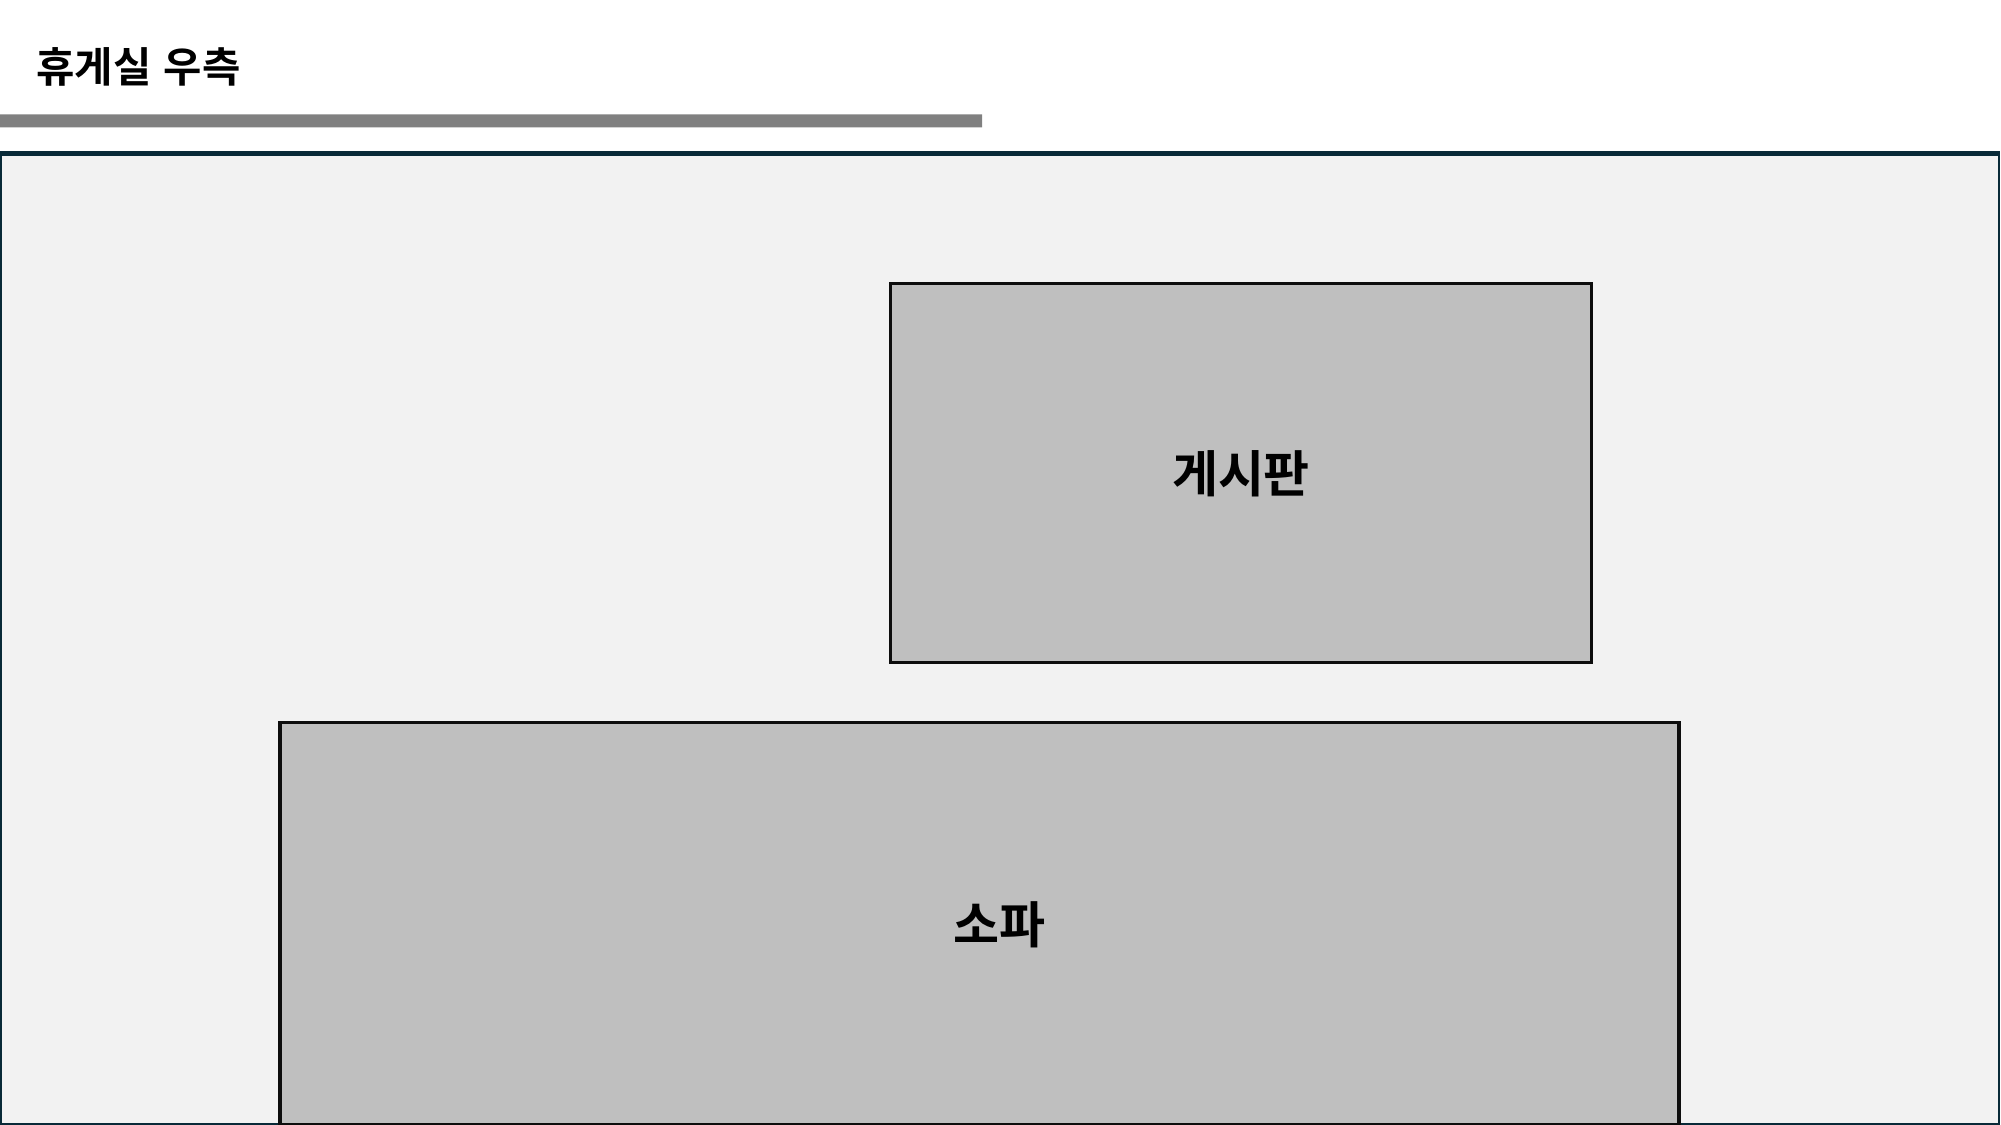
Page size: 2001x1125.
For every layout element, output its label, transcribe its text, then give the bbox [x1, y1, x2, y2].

text_box [0, 113, 984, 129]
text_box [889, 282, 1593, 664]
text_box 휴게실 우측 [0, 33, 700, 99]
text_box [278, 721, 1681, 1125]
text_box 게시판 [1025, 435, 1458, 510]
text_box 소파 [783, 885, 1217, 961]
text_box [0, 152, 2000, 1125]
